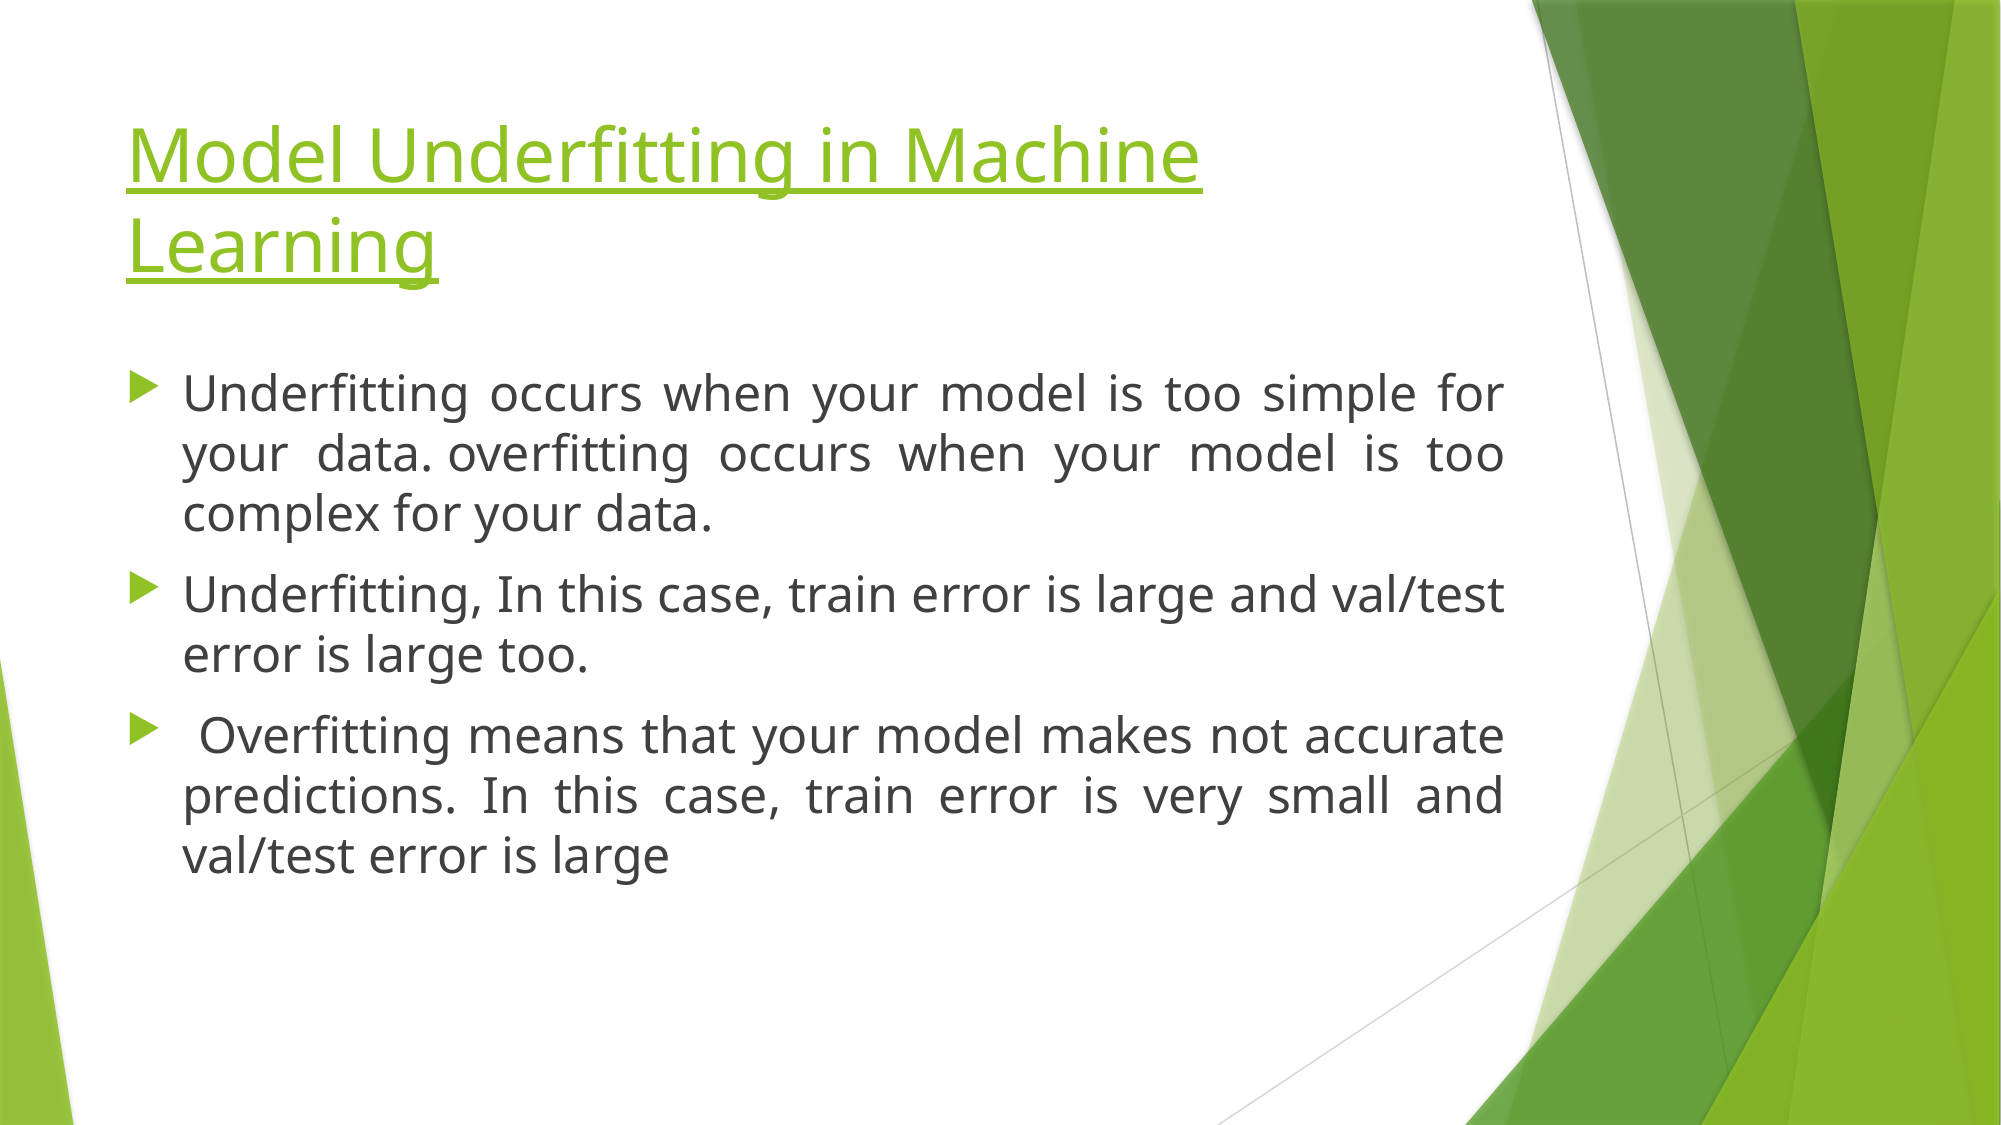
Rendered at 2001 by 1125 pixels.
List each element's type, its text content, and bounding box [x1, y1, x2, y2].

title Model Underfitting in Machine Learning [111, 99, 1522, 317]
list Underfitting occurs when your model is too simple for your data. overfitting occurs when your model is too complex for your data. Underfitting, In this case, train error is large and val/test error is large too. Overfitting means that your model makes not accurate predictions. In this case, train error is very small and val/test error is large [111, 354, 1522, 992]
